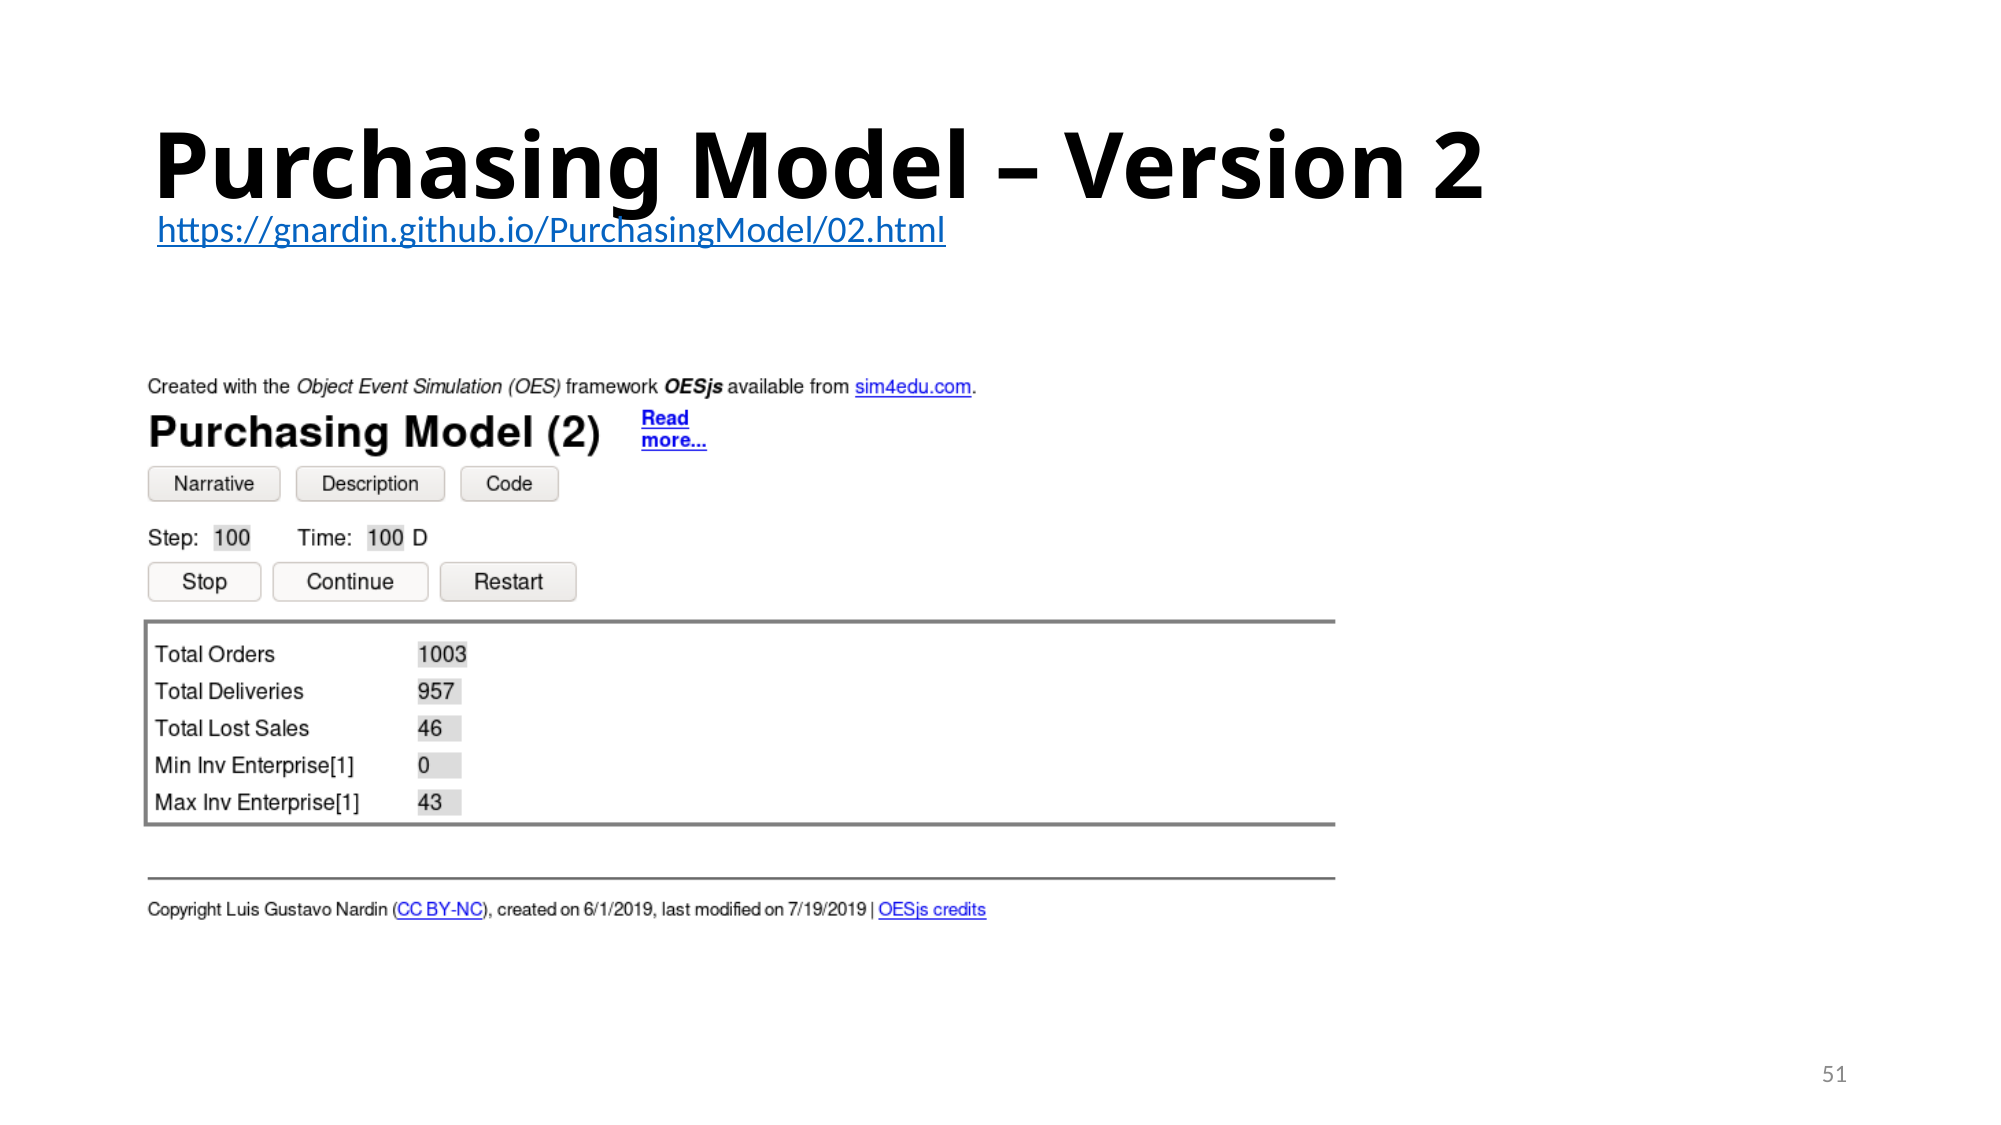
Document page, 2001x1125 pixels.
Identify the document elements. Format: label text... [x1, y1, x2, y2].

slide_number 51 [1412, 1042, 1863, 1103]
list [137, 362, 1336, 958]
title Purchasing Model – Version 2 [137, 59, 1863, 278]
text_box https://gnardin.github.io/PurchasingModel/02.html [142, 197, 962, 258]
